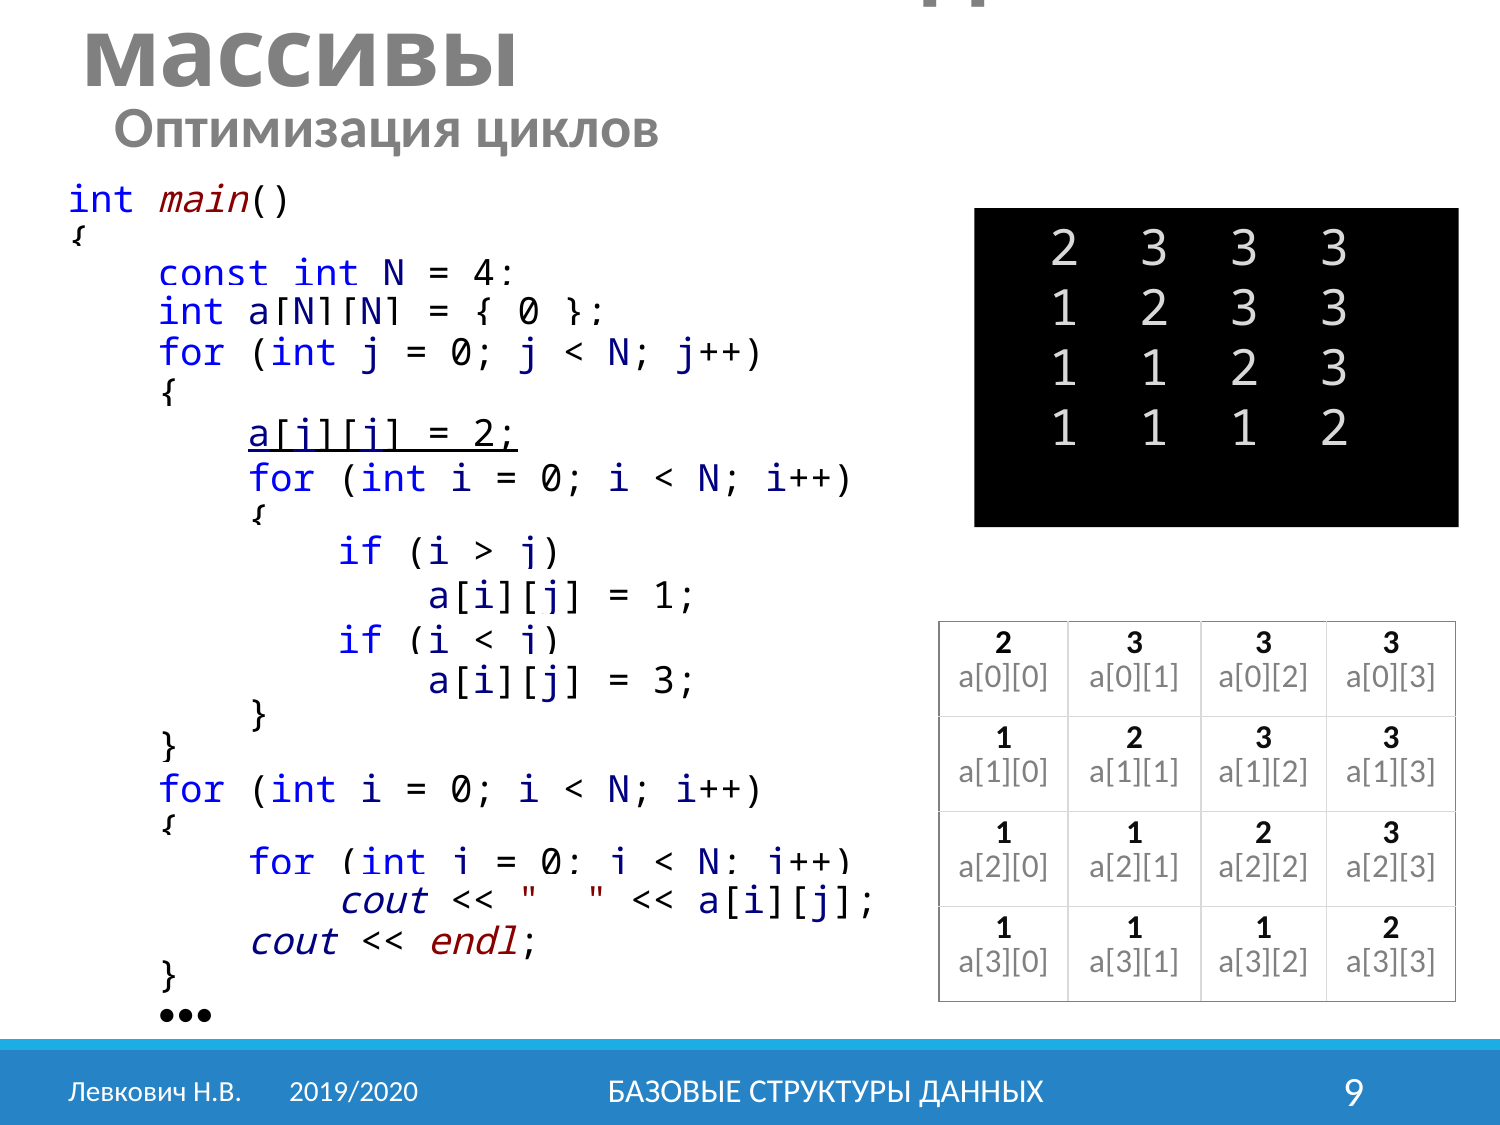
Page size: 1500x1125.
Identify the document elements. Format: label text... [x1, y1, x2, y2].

slide_number 9 [1218, 1059, 1380, 1120]
footer Базовые структуры данных [453, 1059, 1199, 1120]
table_cell 1 a[1][0] [940, 717, 1067, 811]
table_header 2 a[0][0] [940, 622, 1067, 716]
table_cell 1 a[2][1] [1069, 812, 1200, 906]
table_cell 2 a[1][1] [1069, 717, 1200, 811]
text_box Оптимизация циклов [100, 89, 1459, 168]
text_box Составные типы данных: массивы [64, 0, 1459, 114]
table_cell 3 a[1][3] [1327, 717, 1455, 811]
table_cell 3 a[1][2] [1202, 717, 1326, 811]
table_header 3 a[0][1] [1069, 622, 1200, 716]
table_cell 1 a[3][0] [940, 907, 1067, 1001]
table_header 3 a[0][2] [1202, 622, 1326, 716]
table_cell 2 a[3][3] [1327, 907, 1455, 1001]
table_cell 1 a[2][0] [940, 812, 1067, 906]
text_box 2 3 3 3 1 2 3 3 1 1 2 3 1 1 1 2 [974, 208, 1459, 528]
table_cell 1 a[3][2] [1202, 907, 1326, 1001]
table_cell 3 a[2][3] [1327, 812, 1455, 906]
table_cell 2 a[2][2] [1202, 812, 1326, 906]
table_header 3 a[0][3] [1327, 622, 1455, 716]
slide_number Левкович Н.В. 2019/2020 [47, 1059, 440, 1120]
text_box int main() { const int N = 4; int a[N][N] = { 0 }; for (int j = 0; j < N; j++) { a[j][j] = 2; for (int i = 0; i < N; i++) { if (i > j) a[i][j] = 1; if (i < j) a[i][j] = 3; } } for (int i = 0; i < N; i++) { for (int j = 0; j < N; j++) cout << " " << a[i][j]; cout << endl; } ••• [53, 172, 1329, 1042]
table_cell 1 a[3][1] [1069, 907, 1200, 1001]
